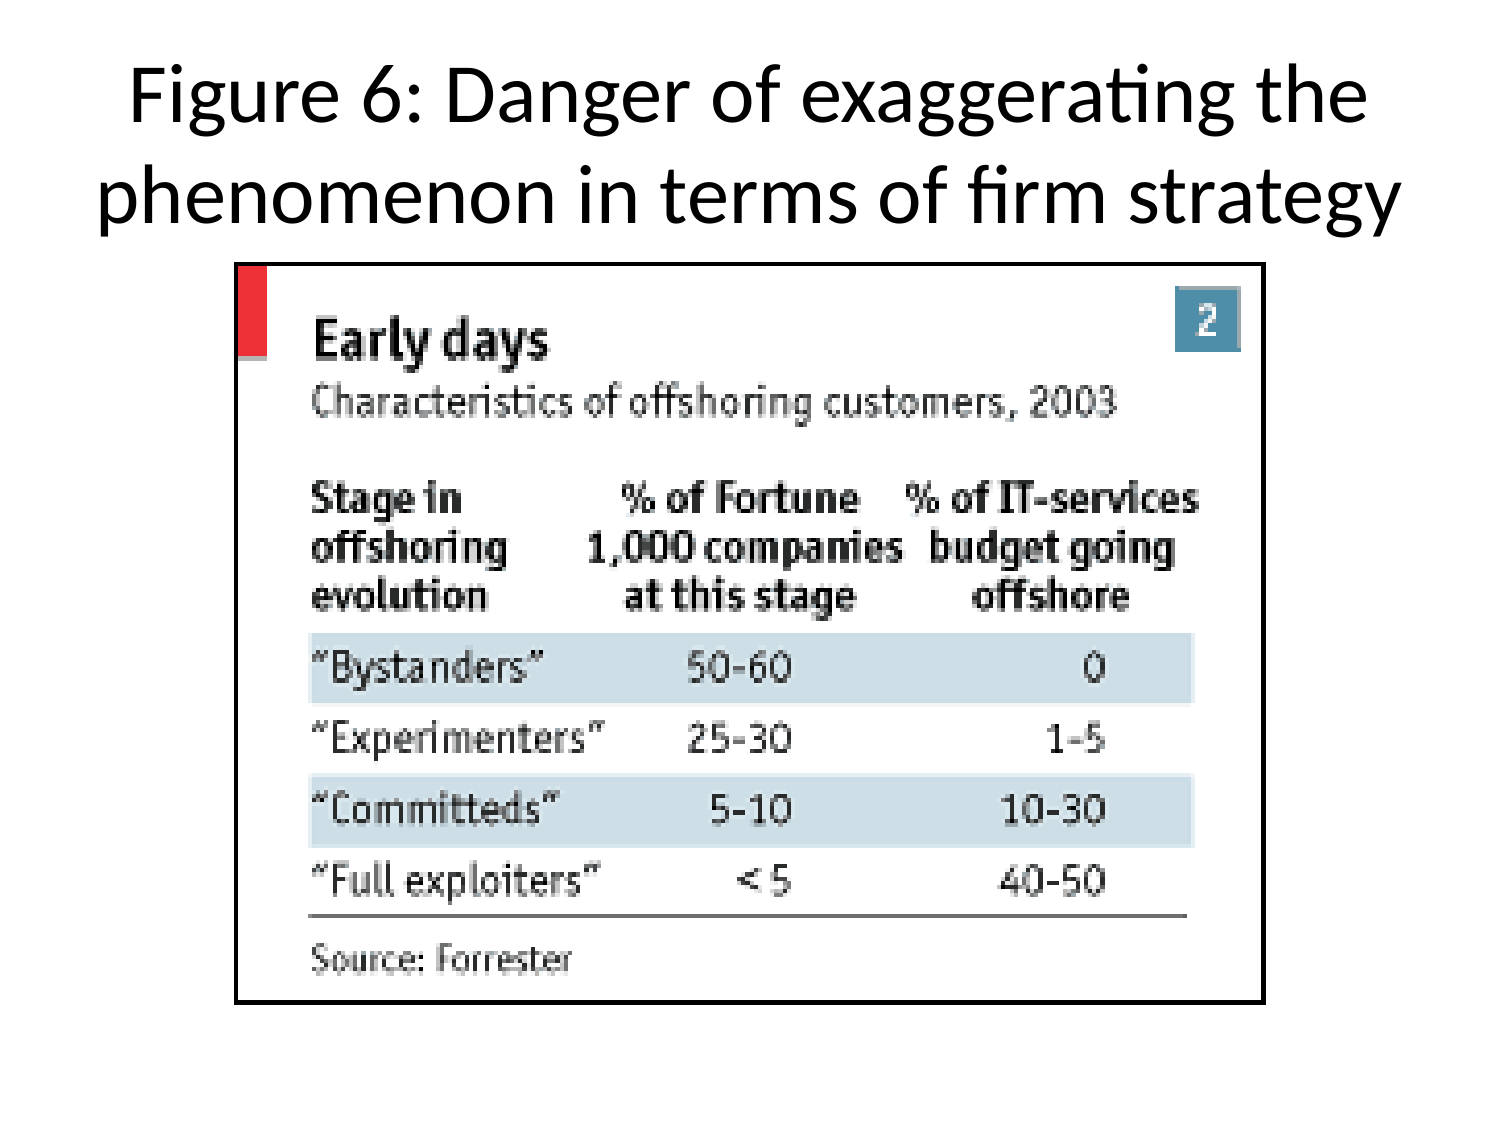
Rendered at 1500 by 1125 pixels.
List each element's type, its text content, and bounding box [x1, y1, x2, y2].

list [74, 262, 1426, 1006]
title Figure 6: Danger of exaggerating the phenomenon in terms of firm strategy [75, 16, 1425, 261]
